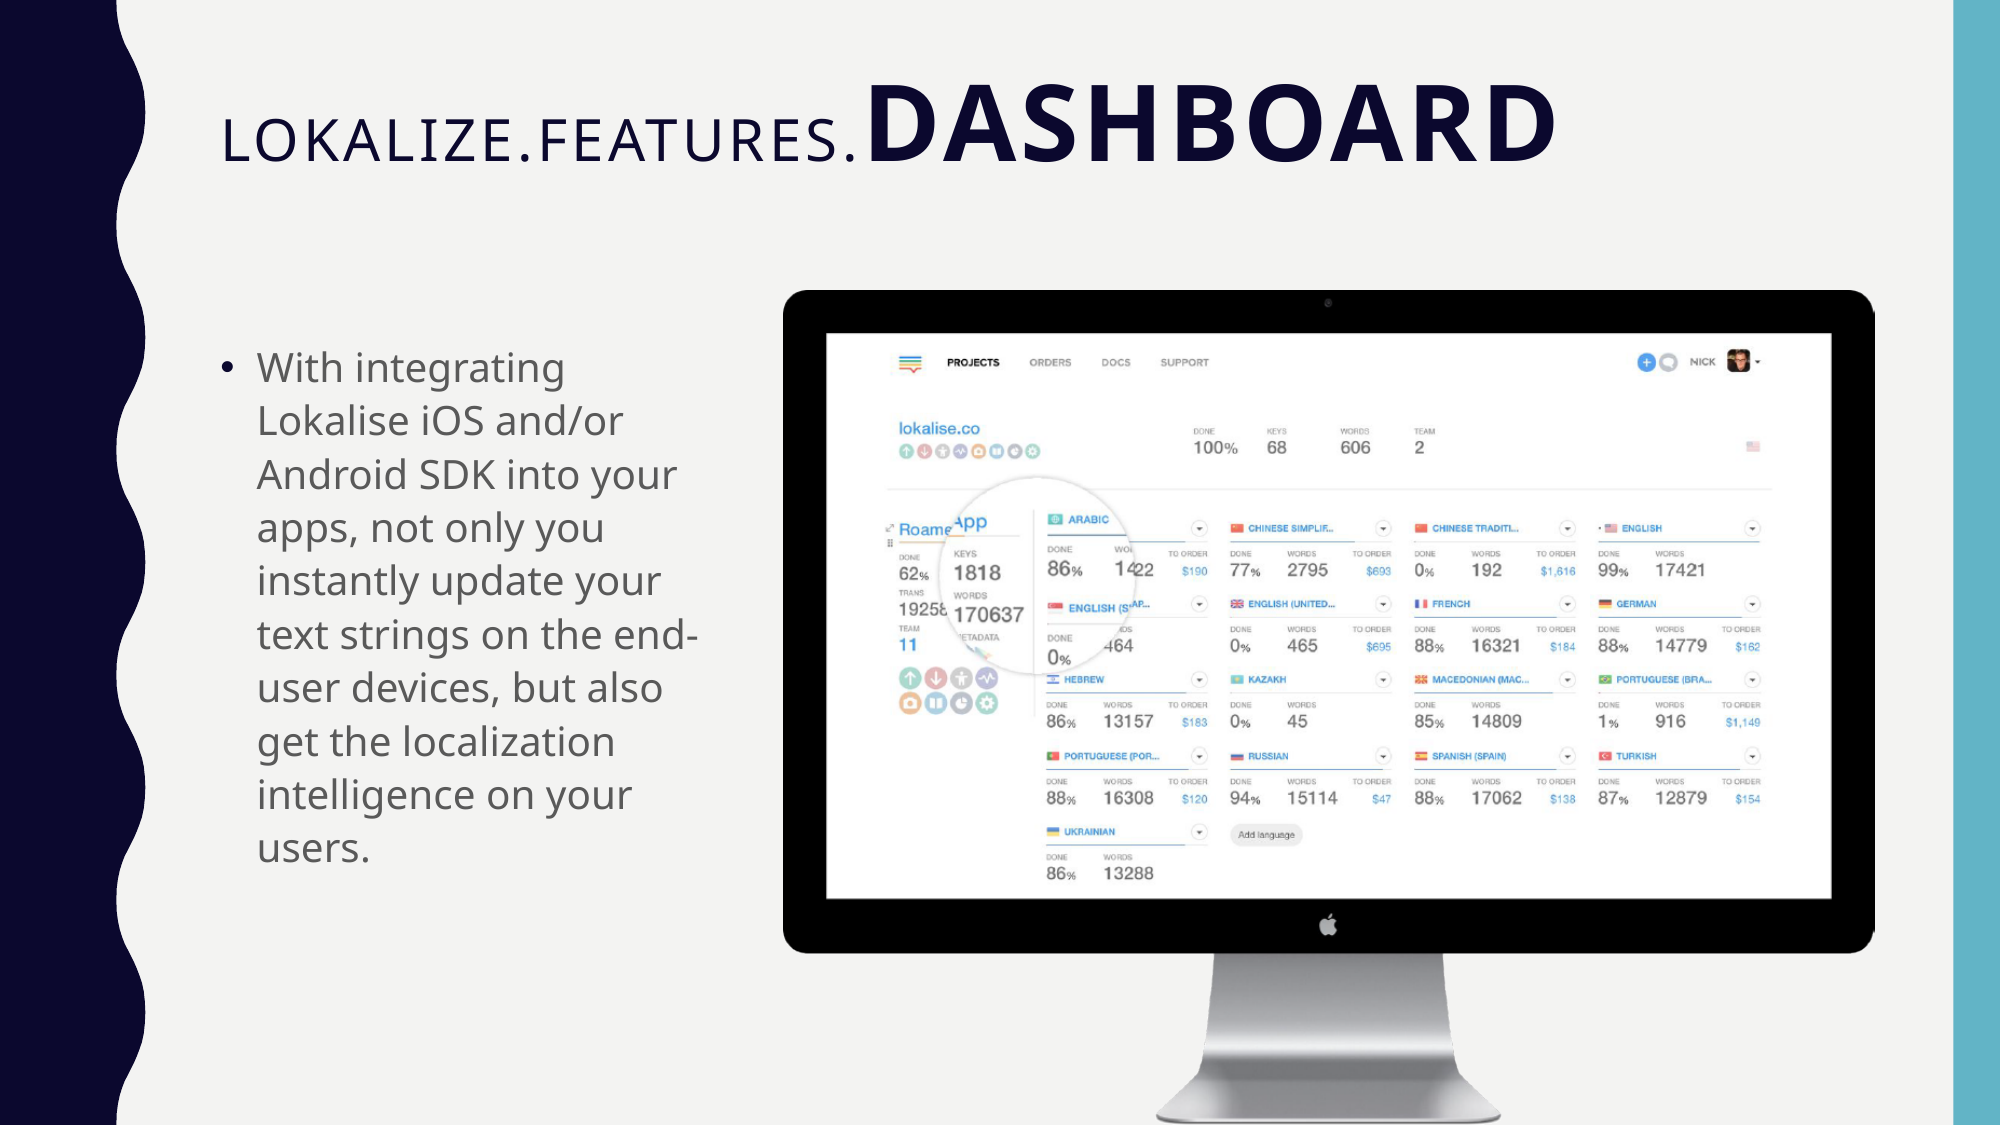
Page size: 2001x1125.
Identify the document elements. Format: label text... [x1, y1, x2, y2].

list With integrating Lokalise iOS and/or Android SDK into your apps, not only you instantly update your text strings on the end-user devices, but also get the localization intelligence on your users. [205, 329, 722, 920]
picture [783, 290, 1875, 1125]
title LOKALIZE.FEATURES.DASHBOARD [205, 62, 1875, 308]
